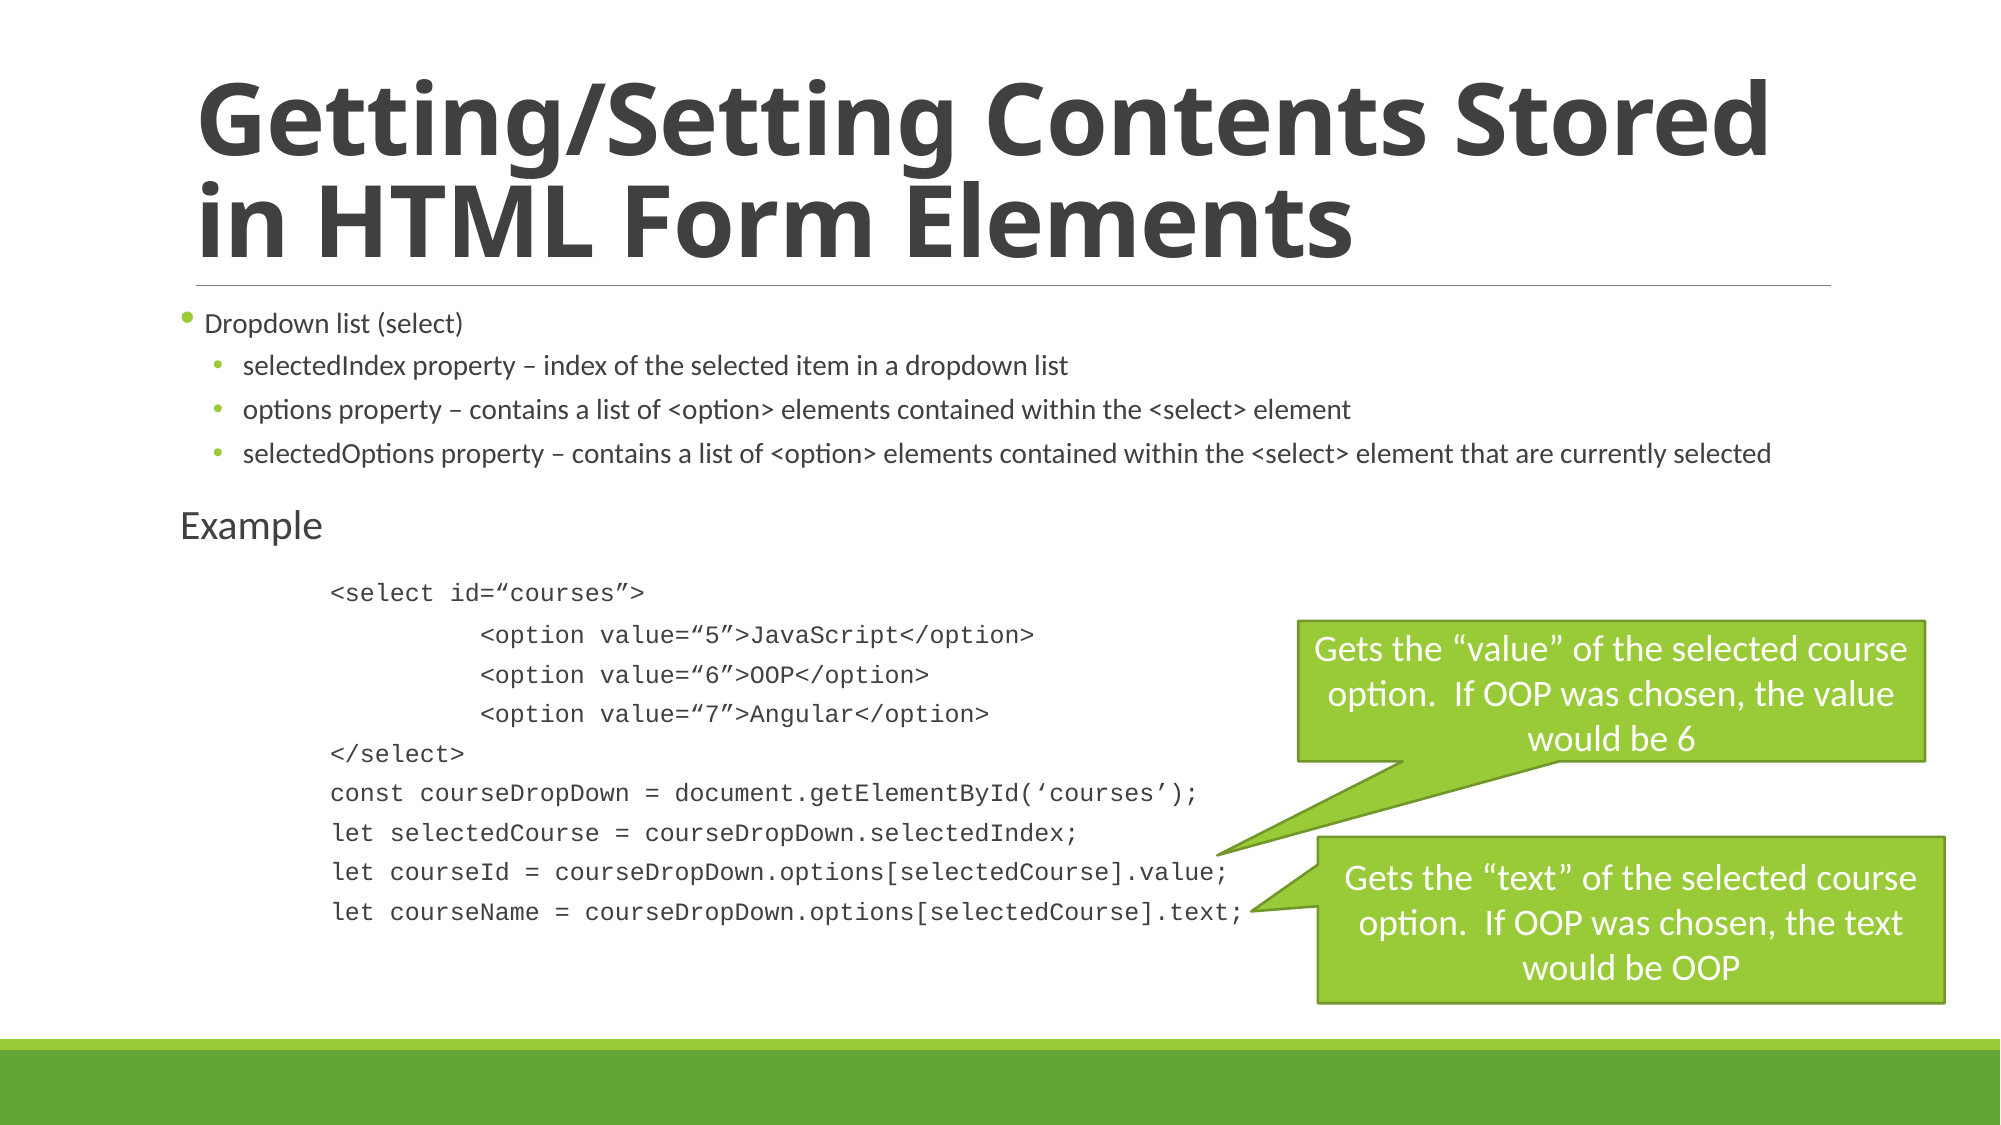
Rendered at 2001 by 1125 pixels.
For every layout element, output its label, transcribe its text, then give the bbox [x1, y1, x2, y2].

list Dropdown list (select) selectedIndex property – index of the selected item in a dropdown list options property – contains a list of <option> elements contained within the <select> element selectedOptions property – contains a list of <option> elements contained within the <select> element that are currently selected Example <select id=“courses”> <option value=“5”>JavaScript</option> <option value=“6”>OOP</option> <option value=“7”>Angular</option> </select> const courseDropDown = document.getElementById(‘courses’); let selectedCourse = courseDropDown.selectedIndex; let courseId = courseDropDown.options[selectedCourse].value; let courseName = courseDropDown.options[selectedCourse].text; [180, 289, 1830, 1004]
text_box Gets the “text” of the selected course option. If OOP was chosen, the text would be OOP [1250, 835, 1946, 1005]
text_box Gets the “value” of the selected course option. If OOP was chosen, the value would be 6 [1216, 619, 1927, 857]
title Getting/Setting Contents Stored in HTML Form Elements [180, 47, 1830, 285]
